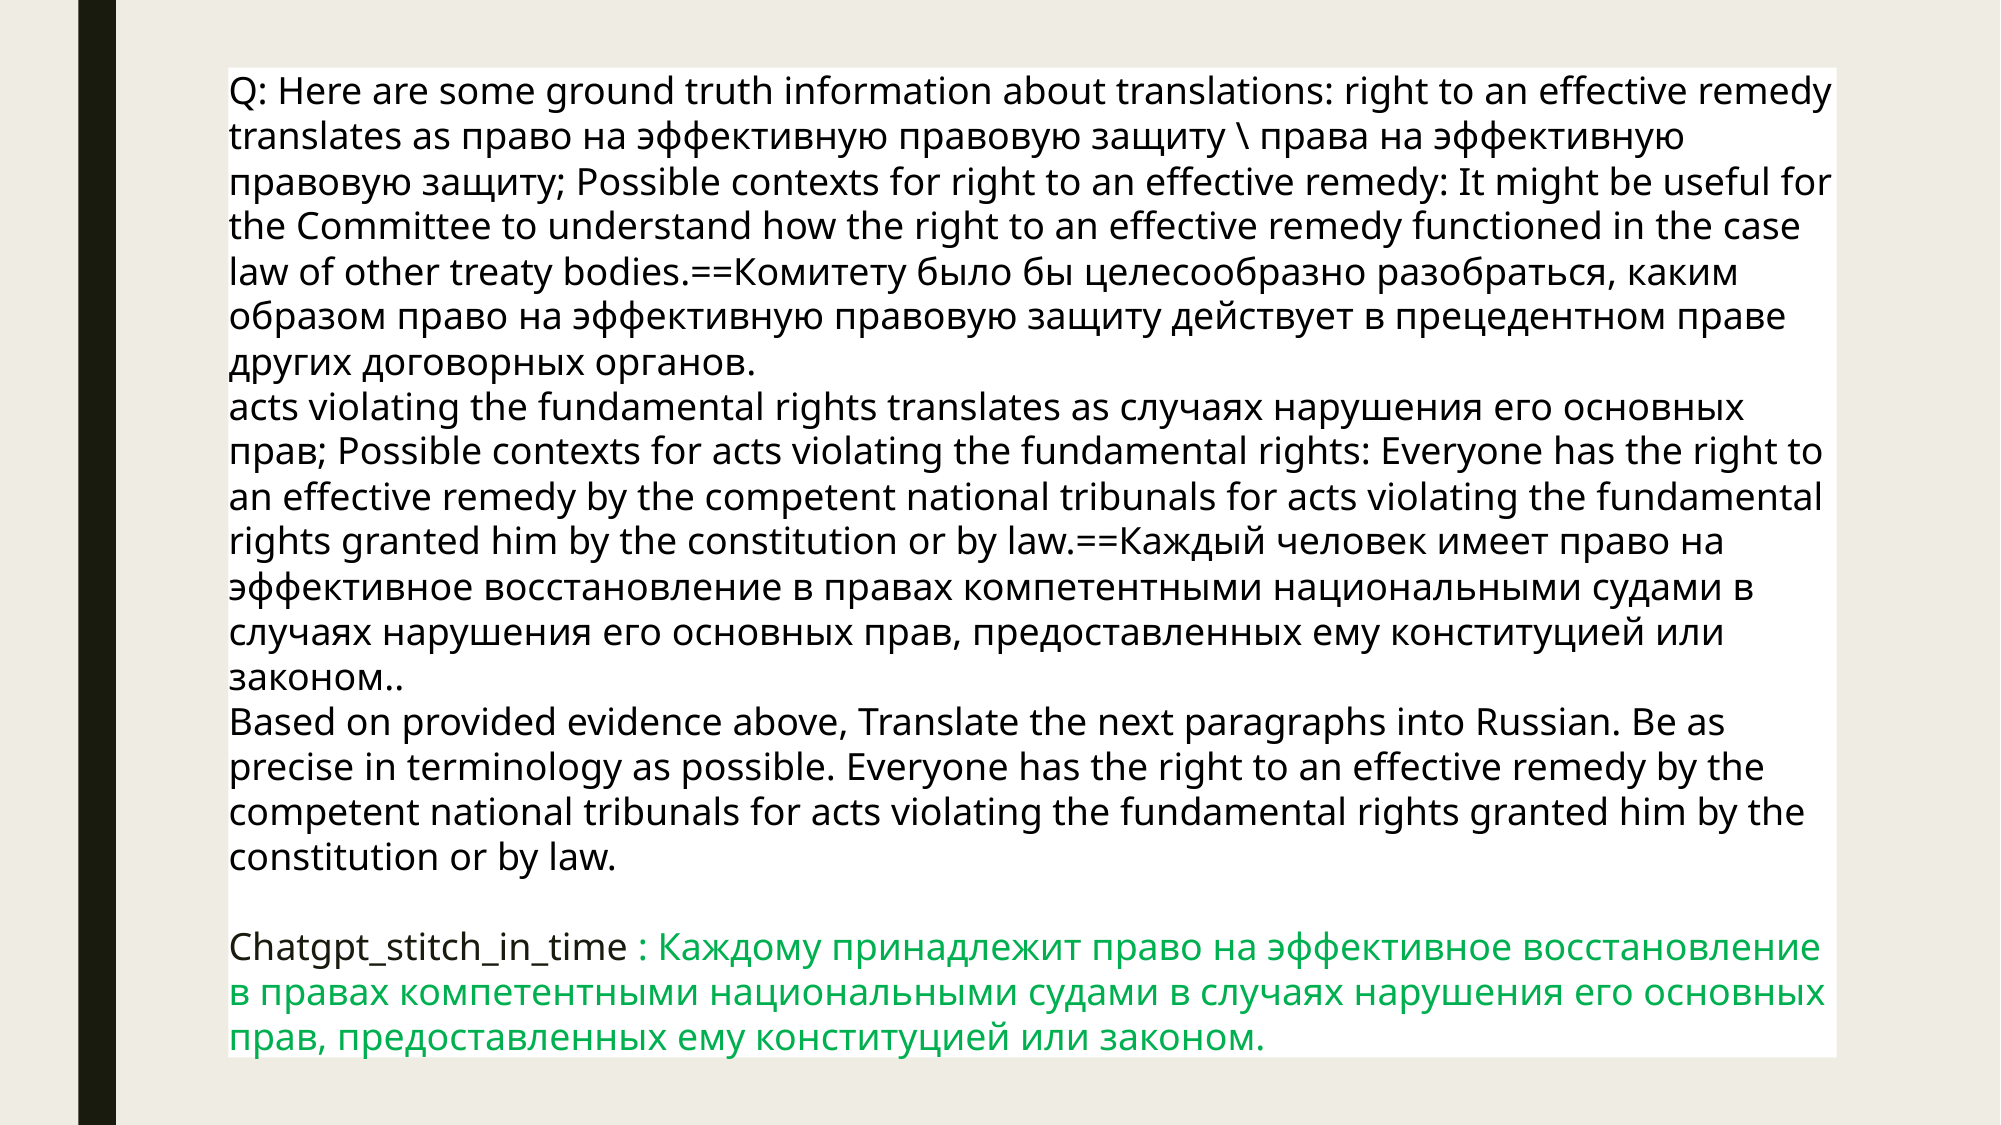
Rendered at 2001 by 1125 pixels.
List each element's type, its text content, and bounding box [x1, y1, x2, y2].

text_box Q: Here are some ground truth information about translations: right to an effective remedy translates as право на эффективную правовую защиту \ права на эффективную правовую защиту; Possible contexts for right to an effective remedy: It might be useful for the Committee to understand how the right to an effective remedy functioned in the case law of other treaty bodies.==Комитету было бы целесообразно разобраться, каким образом право на эффективную правовую защиту действует в прецедентном праве других договорных органов. acts violating the fundamental rights translates as случаях нарушения его основных прав; Possible contexts for acts violating the fundamental rights: Everyone has the right to an effective remedy by the competent national tribunals for acts violating the fundamental rights granted him by the constitution or by law.==Каждый человек имеет право на эффективное восстановление в правах компетентными национальными судами в случаях нарушения его основных прав, предоставленных ему конституцией или законом.. Based on provided evidence above, Translate the next paragraphs into Russian. Be as precise in terminology as possible. Everyone has the right to an effective remedy by the competent national tribunals for acts violating the fundamental rights granted him by the constitution or by law. Chatgpt_stitch_in_time : Каждому принадлежит право на эффективное восстановление в правах компетентными национальными судами в случаях нарушения его основных прав, предоставленных ему конституцией или законом. [228, 67, 1837, 1058]
